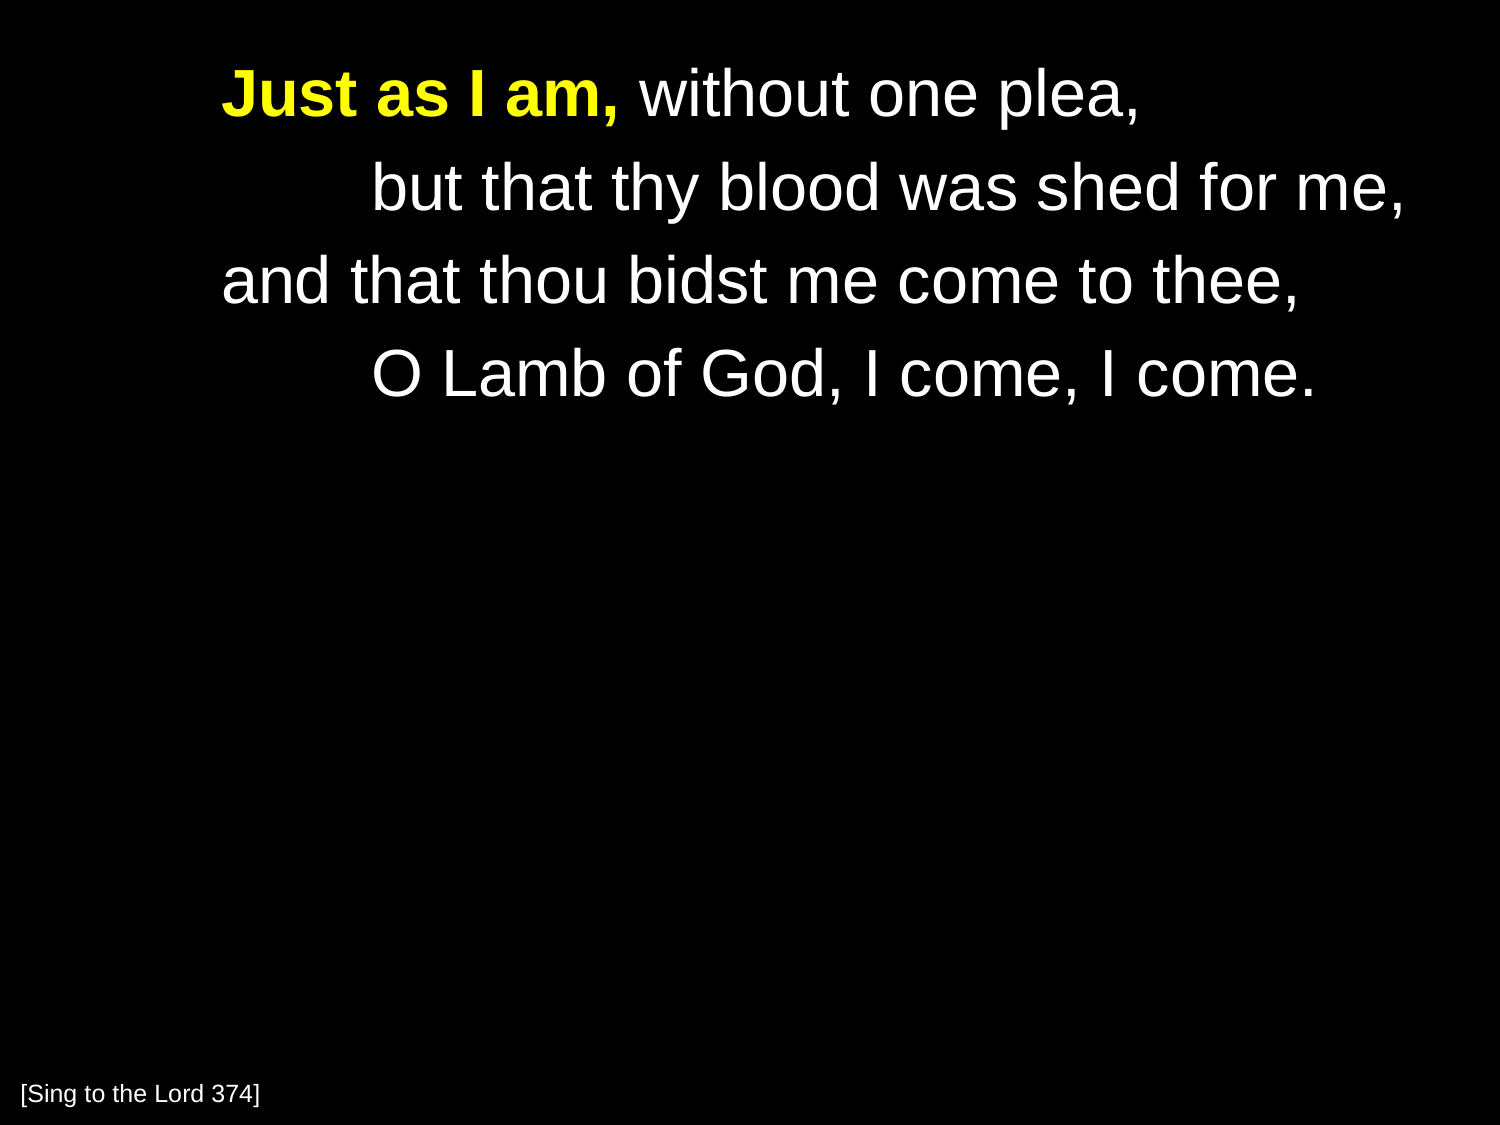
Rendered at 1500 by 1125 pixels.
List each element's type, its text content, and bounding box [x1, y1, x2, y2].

list Just as I am, without one plea, but that thy blood was shed for me, and that thou bidst me come to thee, O Lamb of God, I come, I come. [0, 42, 1500, 1047]
text_box [Sing to the Lord 374] [5, 1070, 526, 1115]
